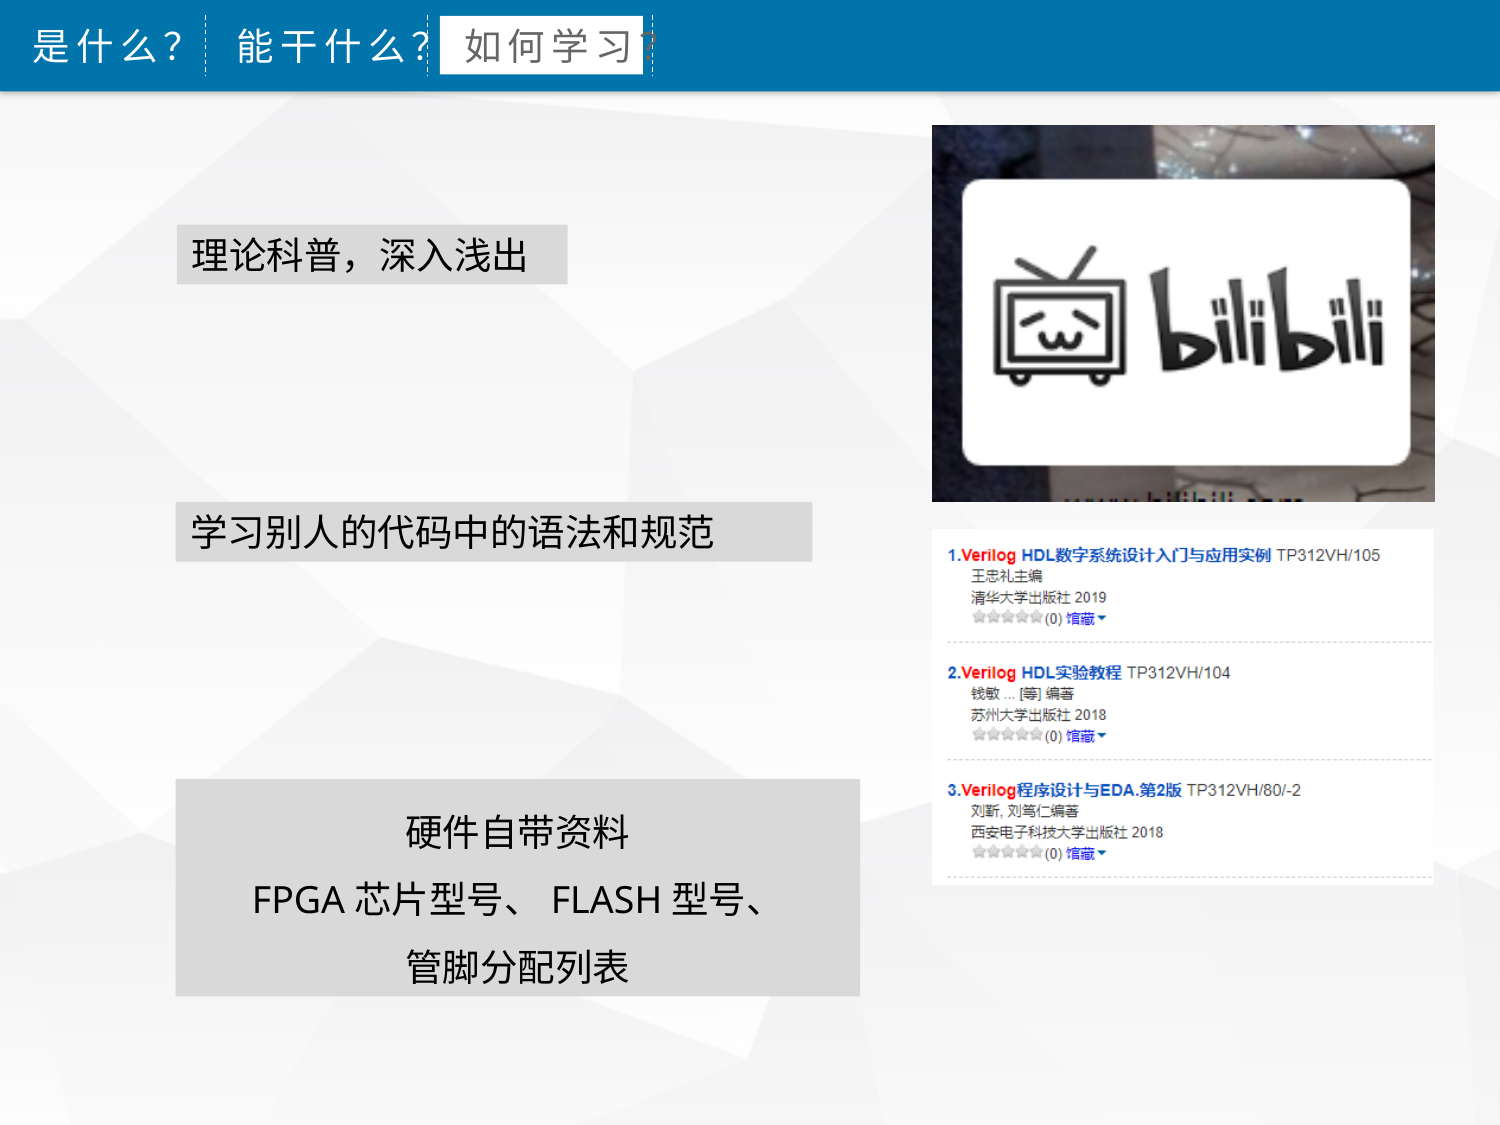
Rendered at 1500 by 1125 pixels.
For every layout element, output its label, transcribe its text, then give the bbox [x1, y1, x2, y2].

text_box [439, 15, 445, 75]
text_box 硬件自带资料 FPGA芯片型号、FLASH型号、 管脚分配列表 [175, 779, 861, 997]
text_box 学习别人的代码中的语法和规范 [175, 501, 813, 562]
text_box 如何学习？ [653, 15, 658, 76]
text_box 是什么？ [11, 15, 223, 76]
text_box 如何学习？ [445, 15, 652, 76]
text_box 理论科普，深入浅出 [176, 224, 568, 285]
text_box 能干什么？ [223, 15, 427, 76]
text_box [0, 0, 1500, 92]
picture [0, 92, 1500, 1125]
